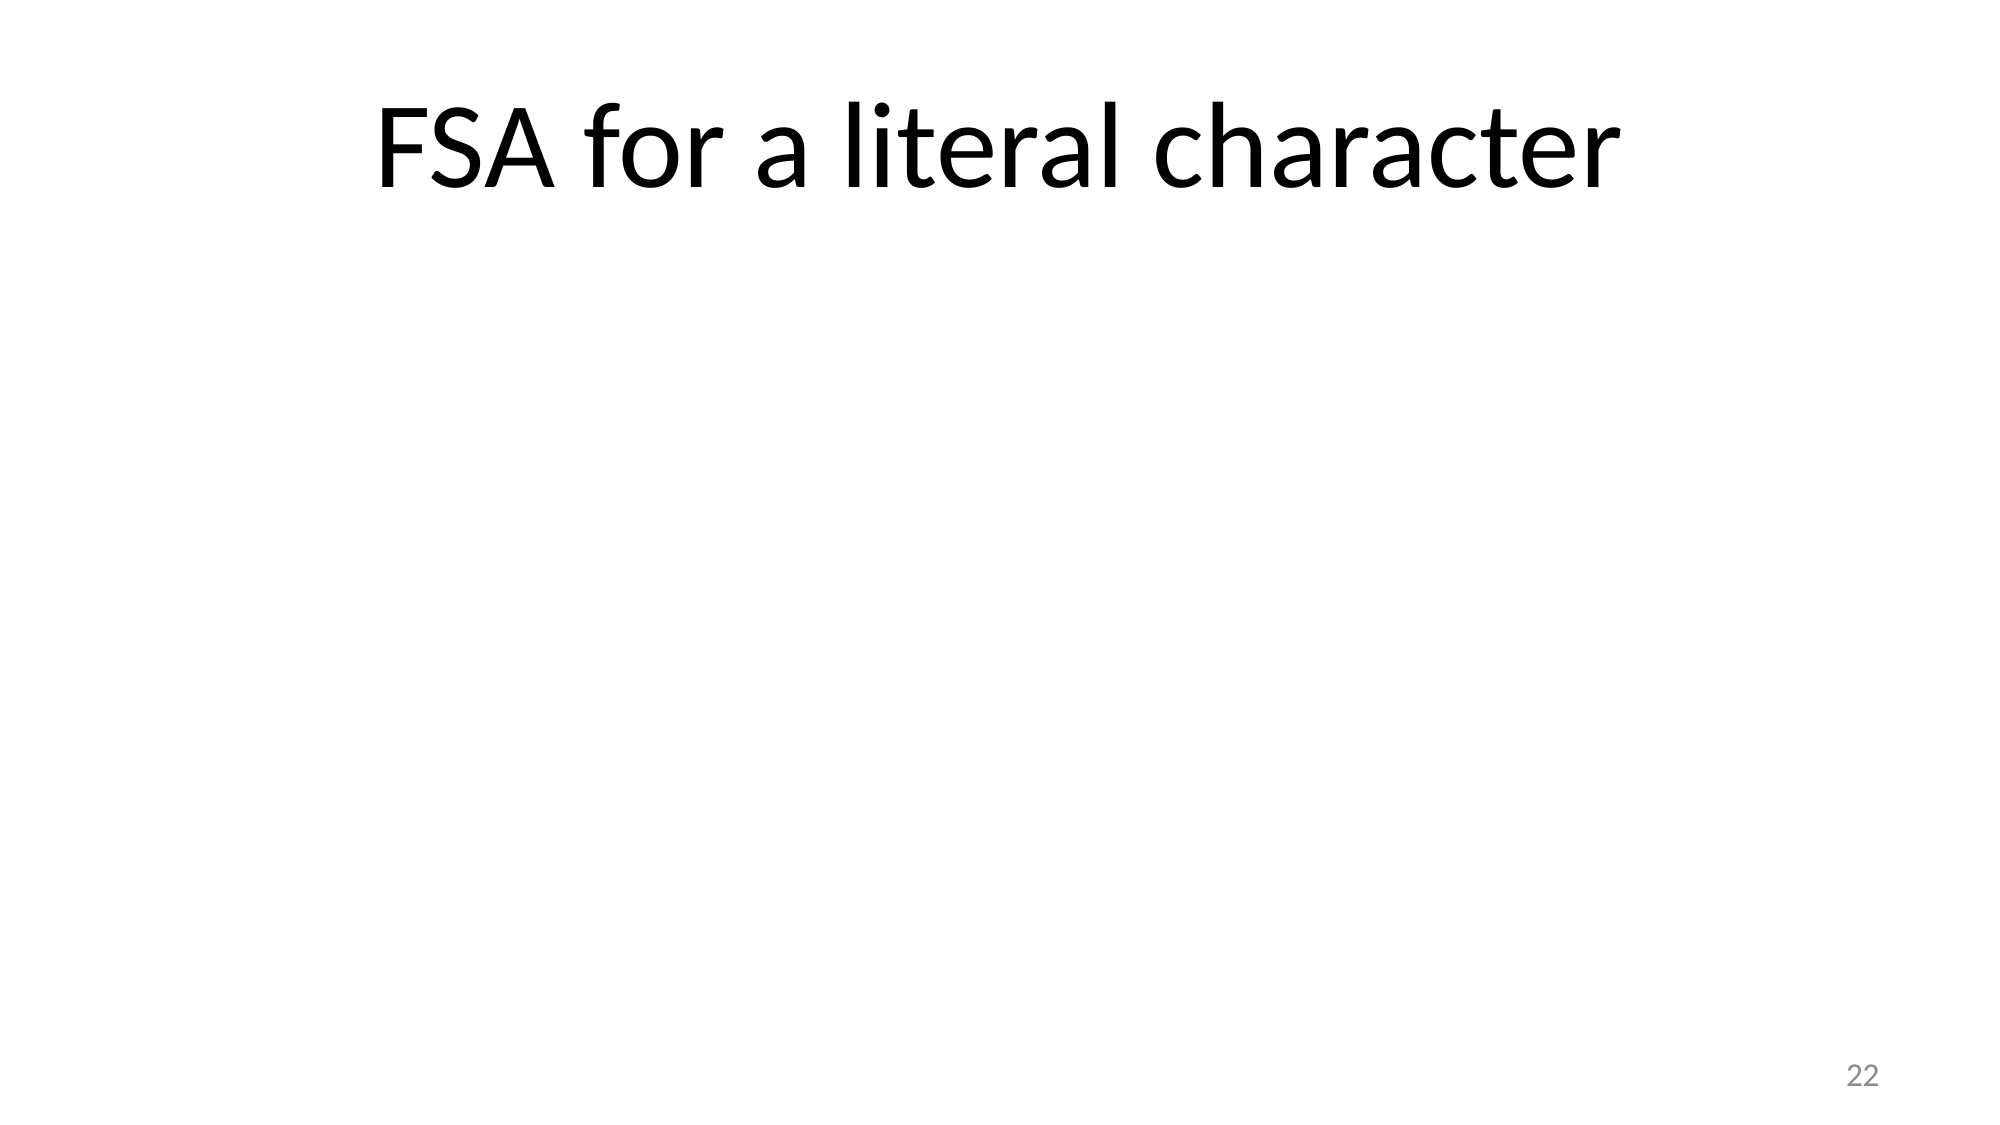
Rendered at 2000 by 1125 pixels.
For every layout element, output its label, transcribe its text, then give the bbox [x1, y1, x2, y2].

title FSA for a literal character [99, 45, 1900, 233]
slide_number 22 [1432, 1042, 1900, 1103]
